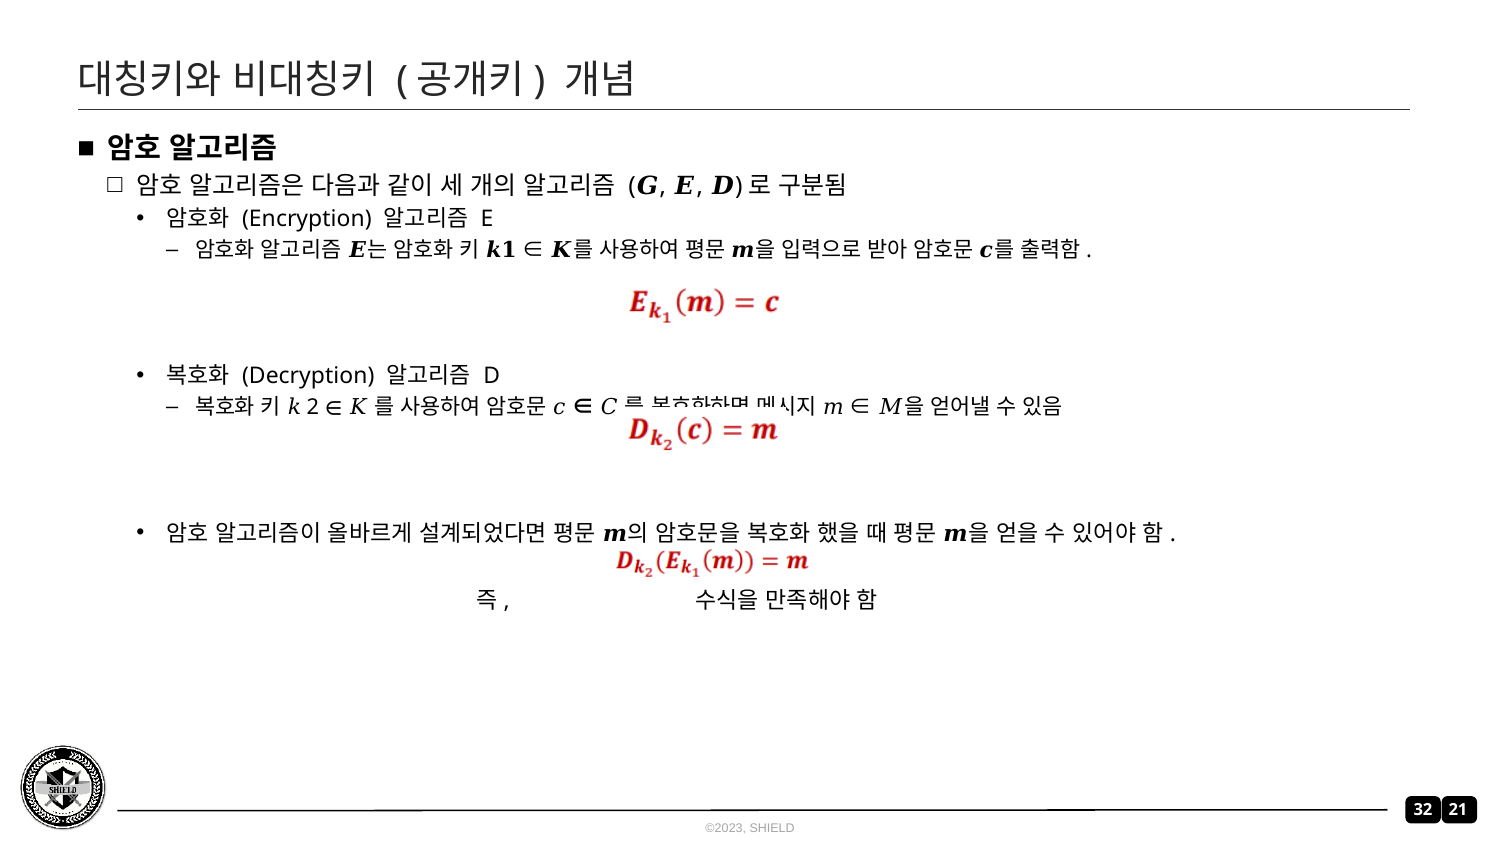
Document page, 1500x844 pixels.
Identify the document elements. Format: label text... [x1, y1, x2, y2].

picture [612, 546, 813, 582]
picture [620, 407, 786, 459]
picture [18, 743, 107, 831]
title 대칭키와 비대칭키 (공개키) 개념 [62, 46, 1438, 110]
picture [624, 278, 791, 333]
list 암호 알고리즘 암호 알고리즘은 다음과 같이 세 개의 알고리즘 (𝑮, 𝑬, 𝑫)로 구분됨 암호화 (Encryption) 알고리즘 E 암호화 알고리즘 𝑬는 암호화 키 𝒌𝟏 ∈ 𝑲를 사용하여 평문 𝒎을 입력으로 받아 암호문 𝒄를 출력함. 복호화 (Decryption) 알고리즘 D 복호화 키 𝑘2 ∈ 𝐾를 사용하여 암호문 𝑐 ∈ 𝐶 를 복호화하면 메시지 𝑚 ∈ 𝑀을 얻어낼 수 있음 암호 알고리즘이 올바르게 설계되었다면 평문 𝒎의 암호문을 복호화 했을 때 평문 𝒎을 얻을 수 있어야 함. 즉, 수식을 만족해야 함 [62, 121, 1438, 760]
